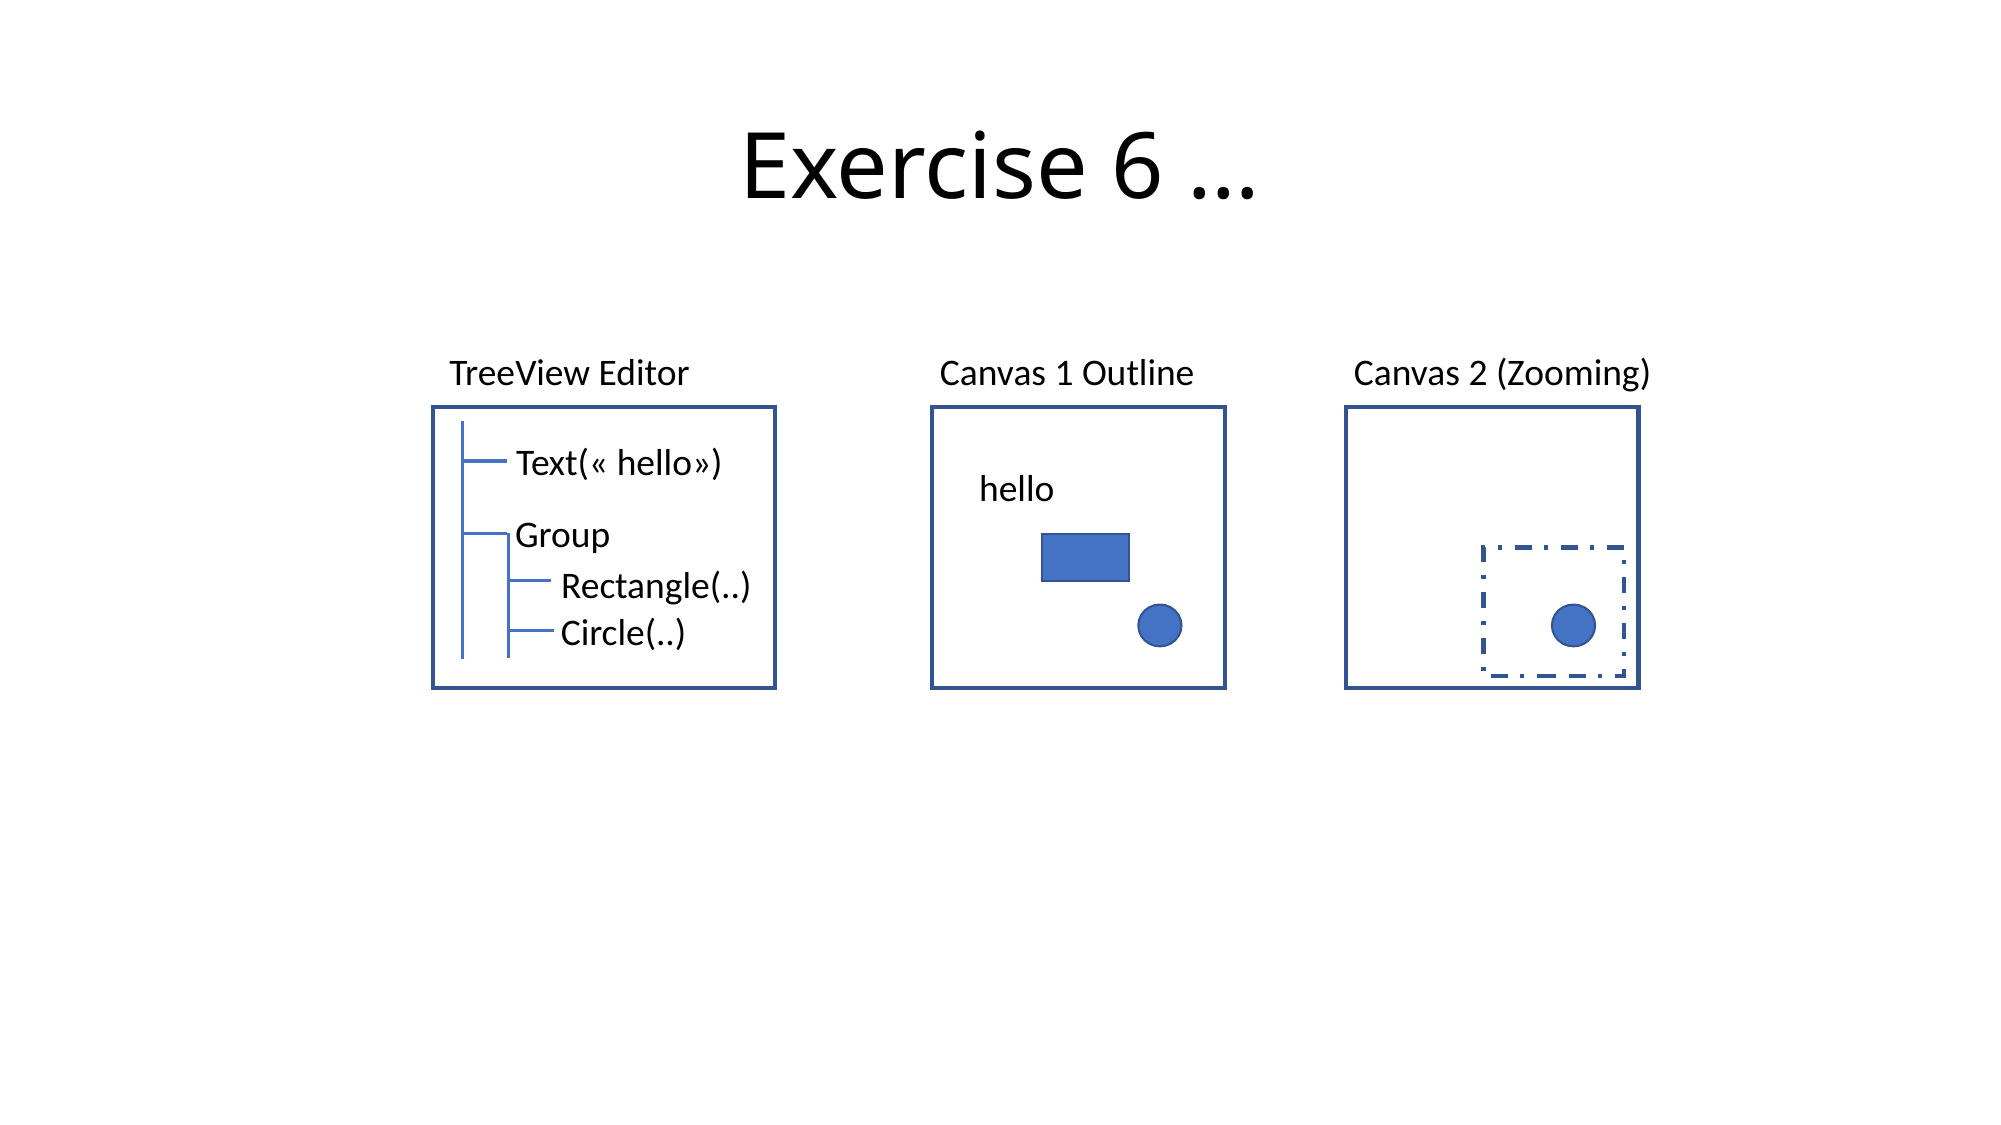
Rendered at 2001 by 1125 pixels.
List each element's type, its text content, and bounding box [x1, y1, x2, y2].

text_box Canvas 2 (Zooming) [1339, 340, 1667, 401]
text_box Group [500, 502, 626, 563]
text_box [432, 406, 776, 689]
text_box [931, 406, 1226, 689]
text_box Circle(..) [546, 600, 702, 661]
text_box [1482, 546, 1625, 677]
text_box TreeView Editor [434, 340, 705, 401]
text_box Canvas 1 Outline [925, 340, 1210, 401]
title Exercise 6 … [137, 59, 1863, 278]
text_box Rectangle(..) [546, 553, 767, 614]
text_box hello [964, 456, 1079, 517]
text_box [1041, 533, 1130, 582]
text_box [1345, 406, 1640, 689]
text_box [1137, 603, 1183, 648]
text_box Text(« hello») [501, 430, 738, 491]
